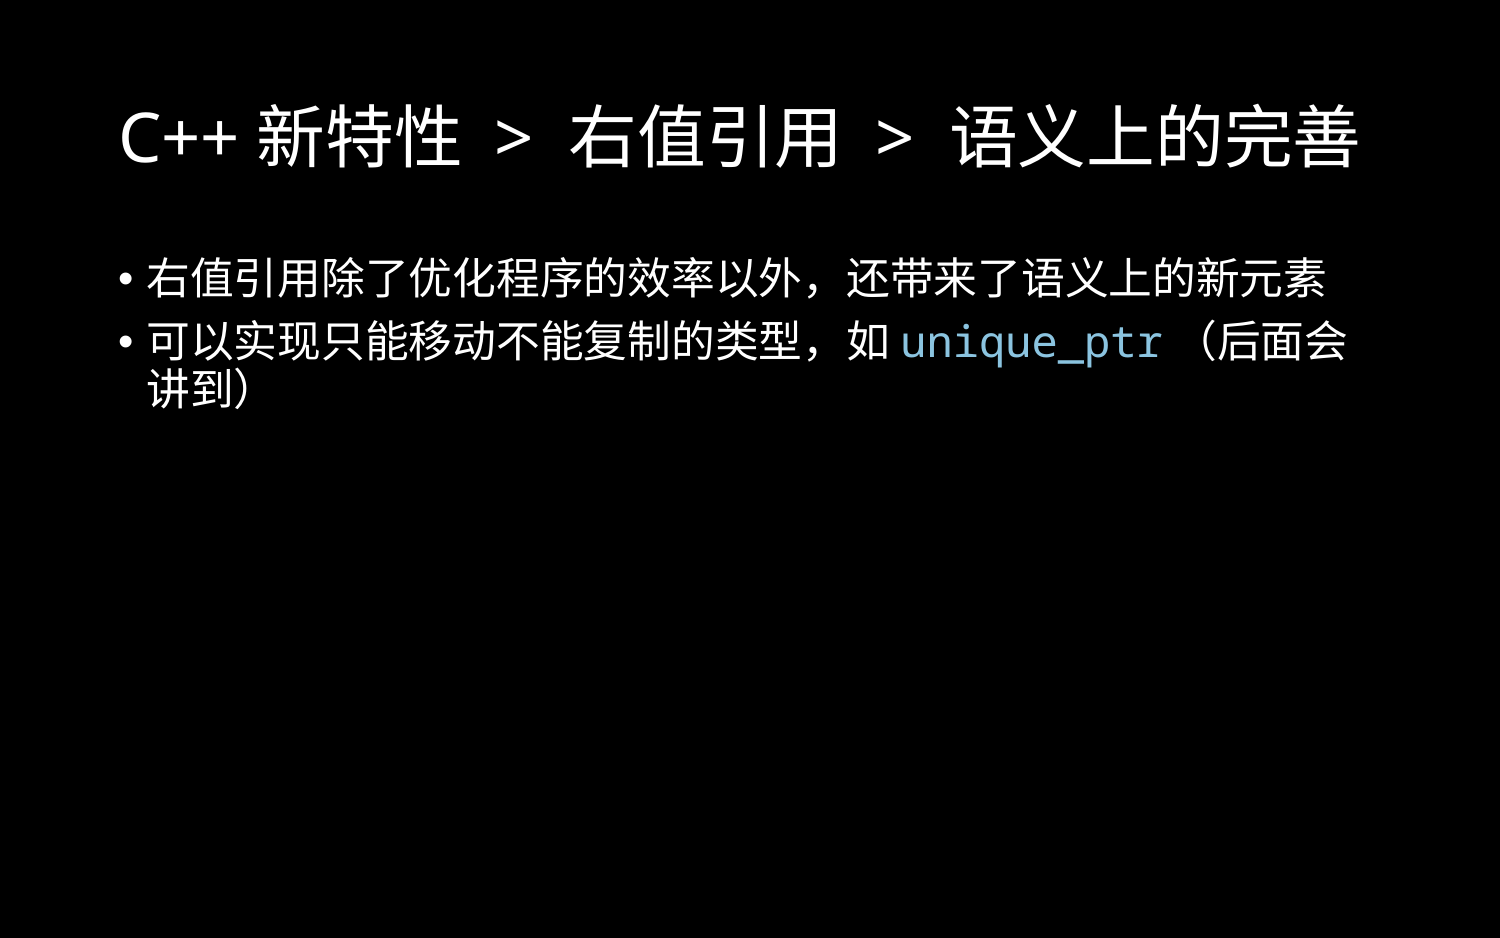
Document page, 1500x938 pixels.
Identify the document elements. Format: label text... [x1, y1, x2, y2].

list 右值引用除了优化程序的效率以外，还带来了语义上的新元素 可以实现只能移动不能复制的类型，如unique_ptr（后面会讲到） [103, 249, 1397, 845]
title C++新特性 > 右值引用 > 语义上的完善 [103, 49, 1397, 232]
